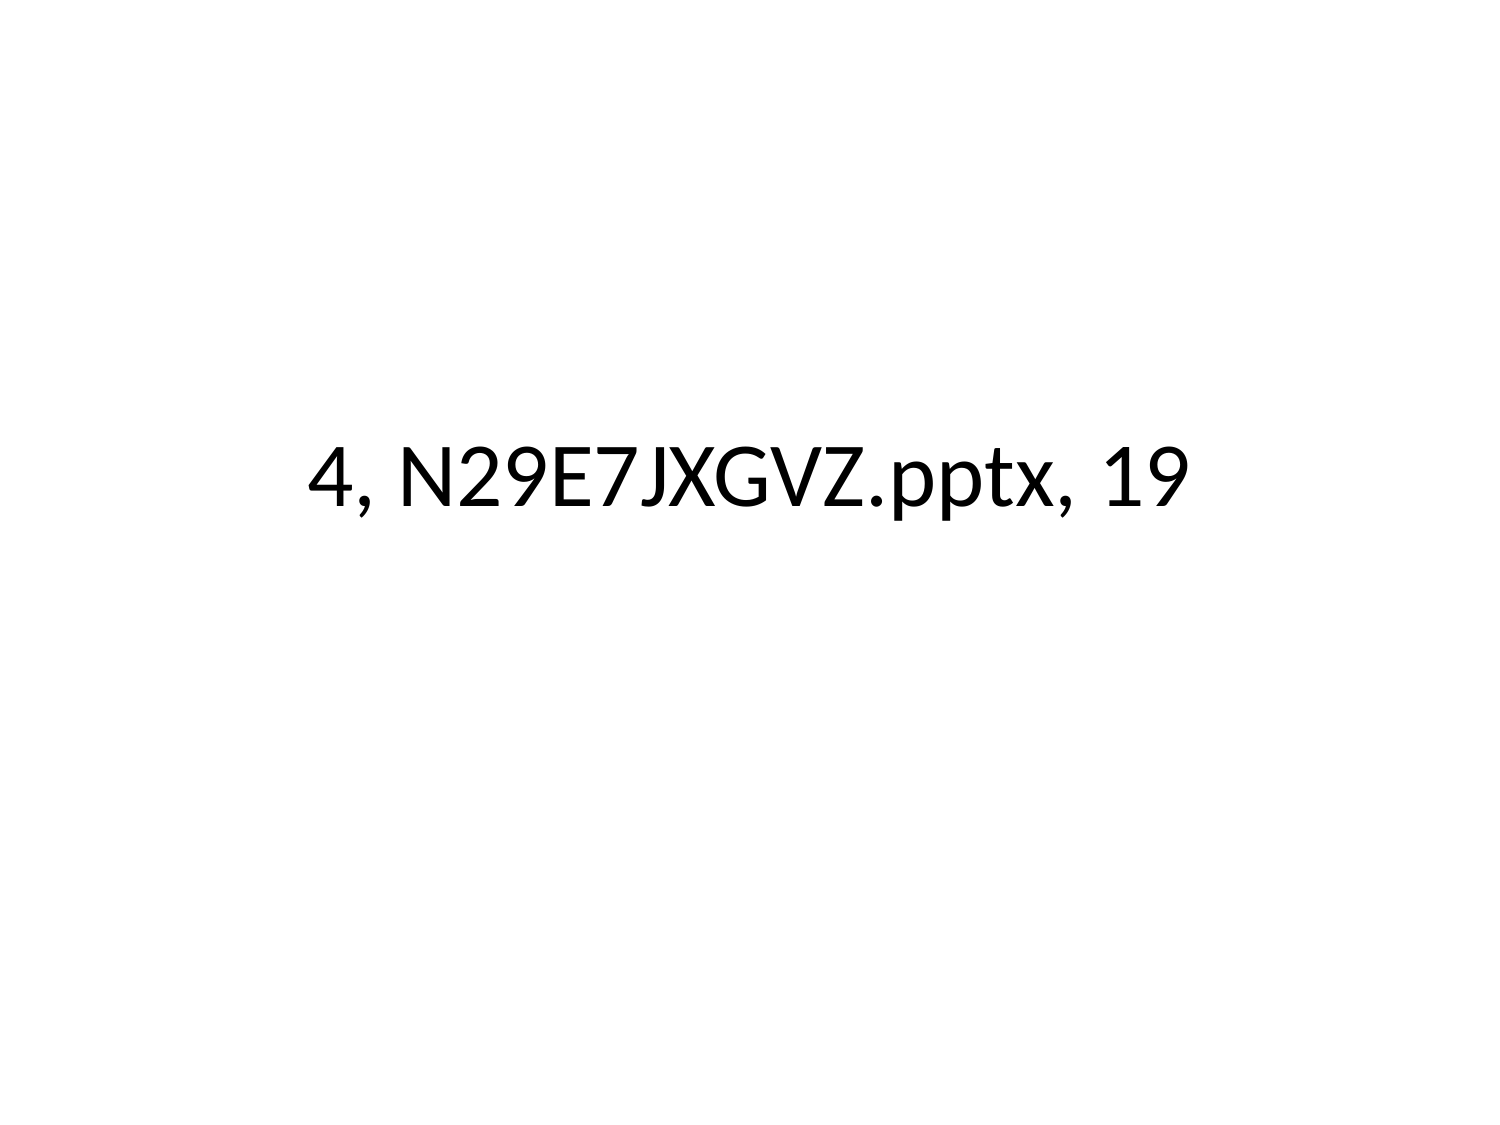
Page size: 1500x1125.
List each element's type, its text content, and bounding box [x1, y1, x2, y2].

title 4, N29E7JXGVZ.pptx, 19 [112, 349, 1388, 591]
